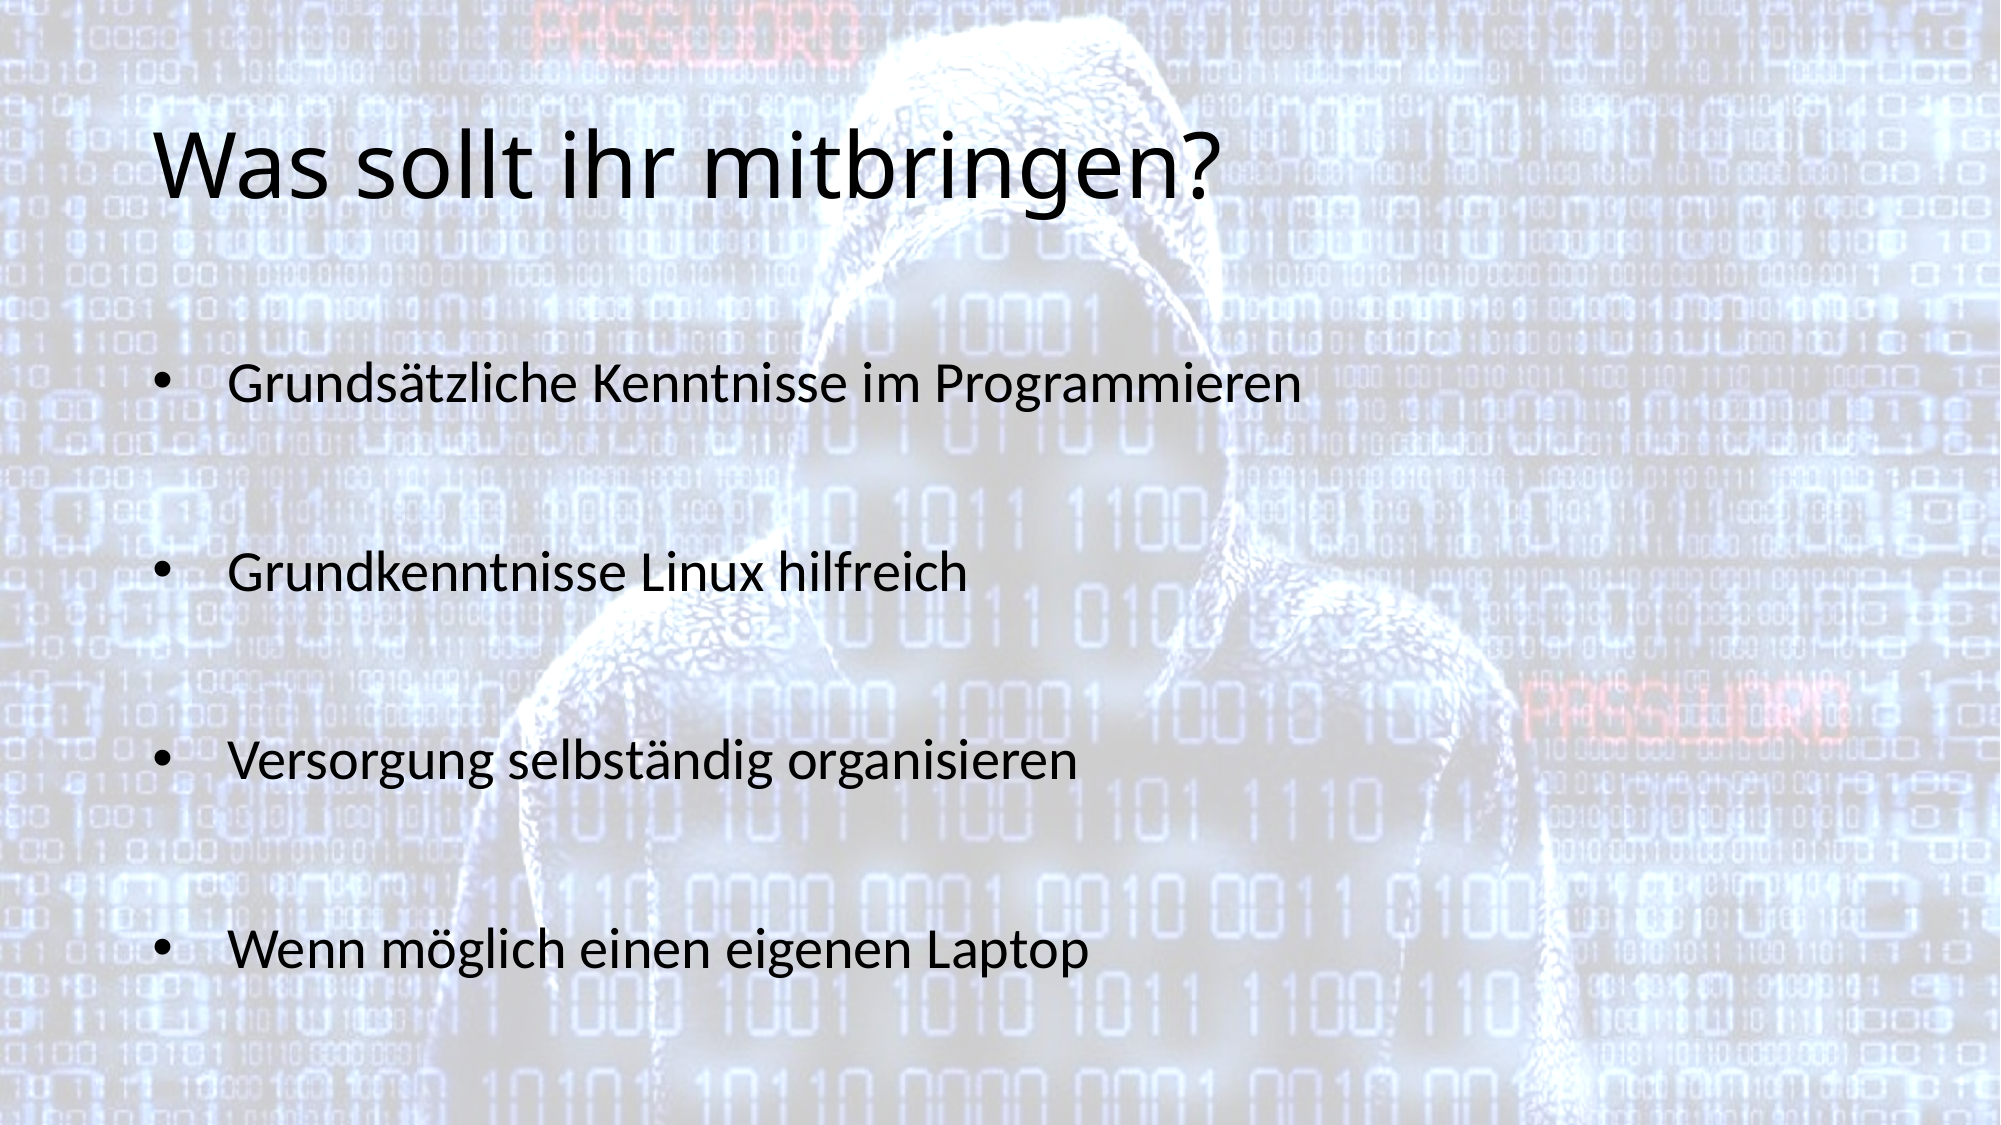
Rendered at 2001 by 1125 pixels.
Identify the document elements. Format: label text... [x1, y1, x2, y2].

picture [0, 0, 2000, 1125]
text_box Grundsätzliche Kenntnisse im Programmieren Grundkenntnisse Linux hilfreich Versorgung selbständig organisieren Wenn möglich einen eigenen Laptop [137, 299, 1863, 1014]
text_box Was sollt ihr mitbringen? [137, 59, 1863, 278]
